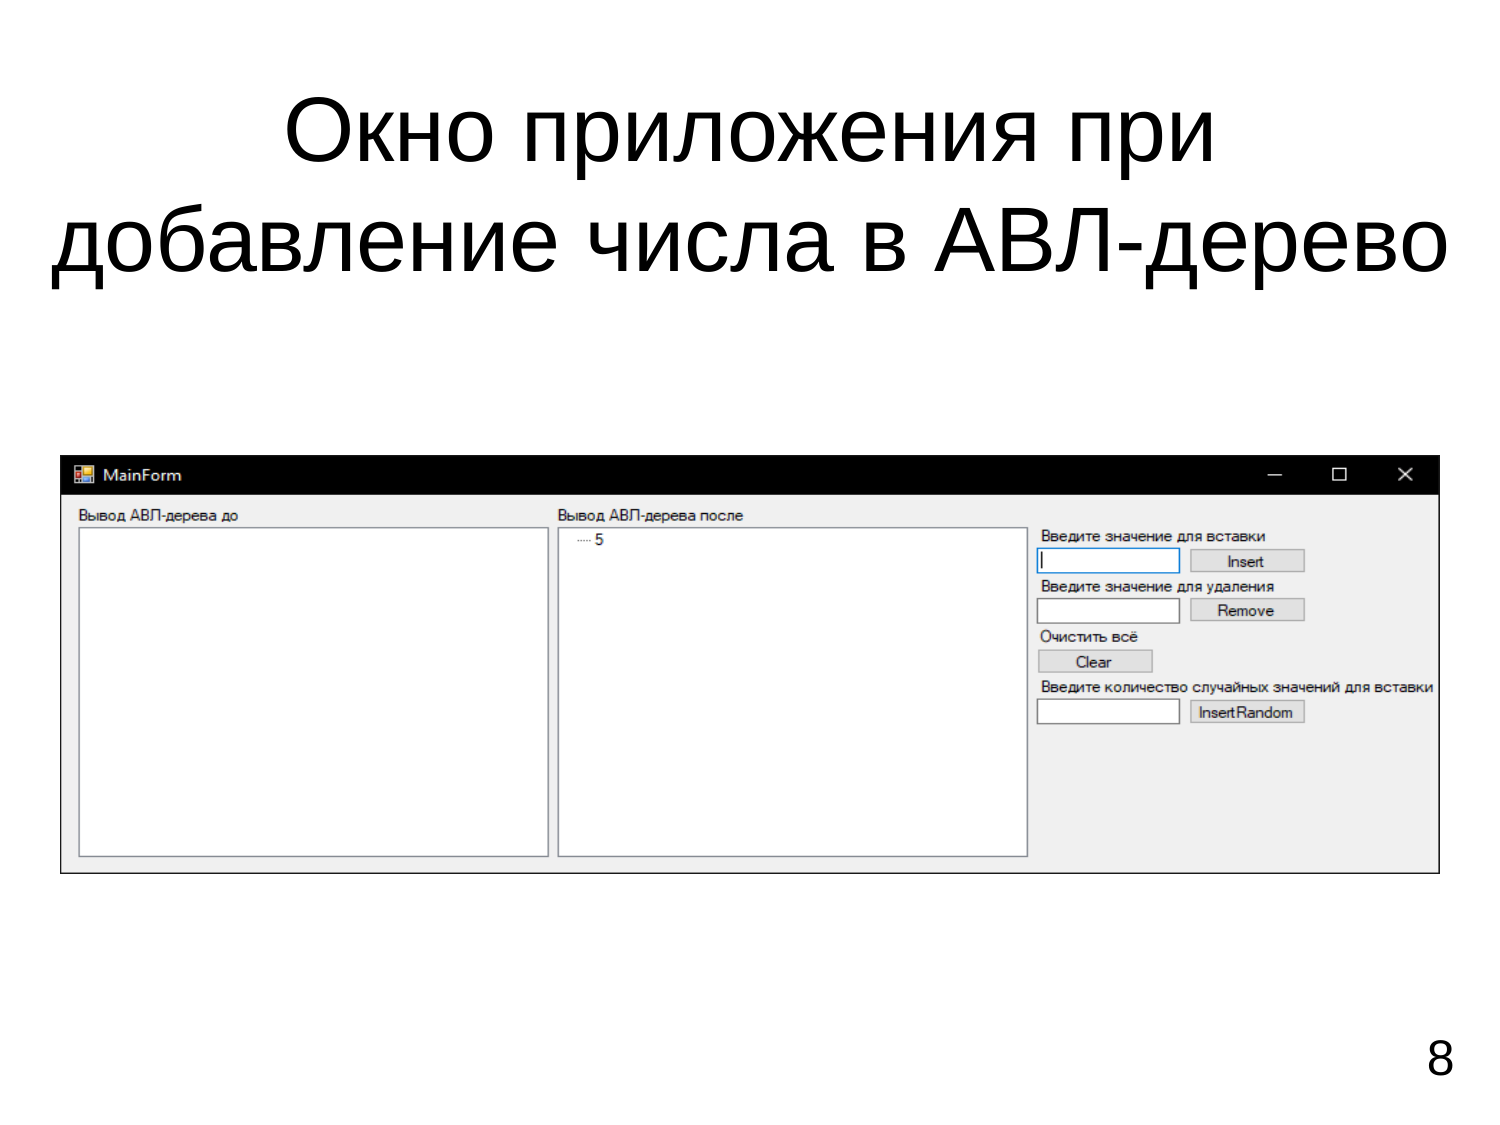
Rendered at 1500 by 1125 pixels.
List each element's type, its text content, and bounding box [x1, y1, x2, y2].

picture [60, 455, 1440, 874]
slide_number 8 [1412, 735, 1455, 1125]
title Окно приложения при добавление числа в АВЛ-дерево [46, 67, 1454, 291]
